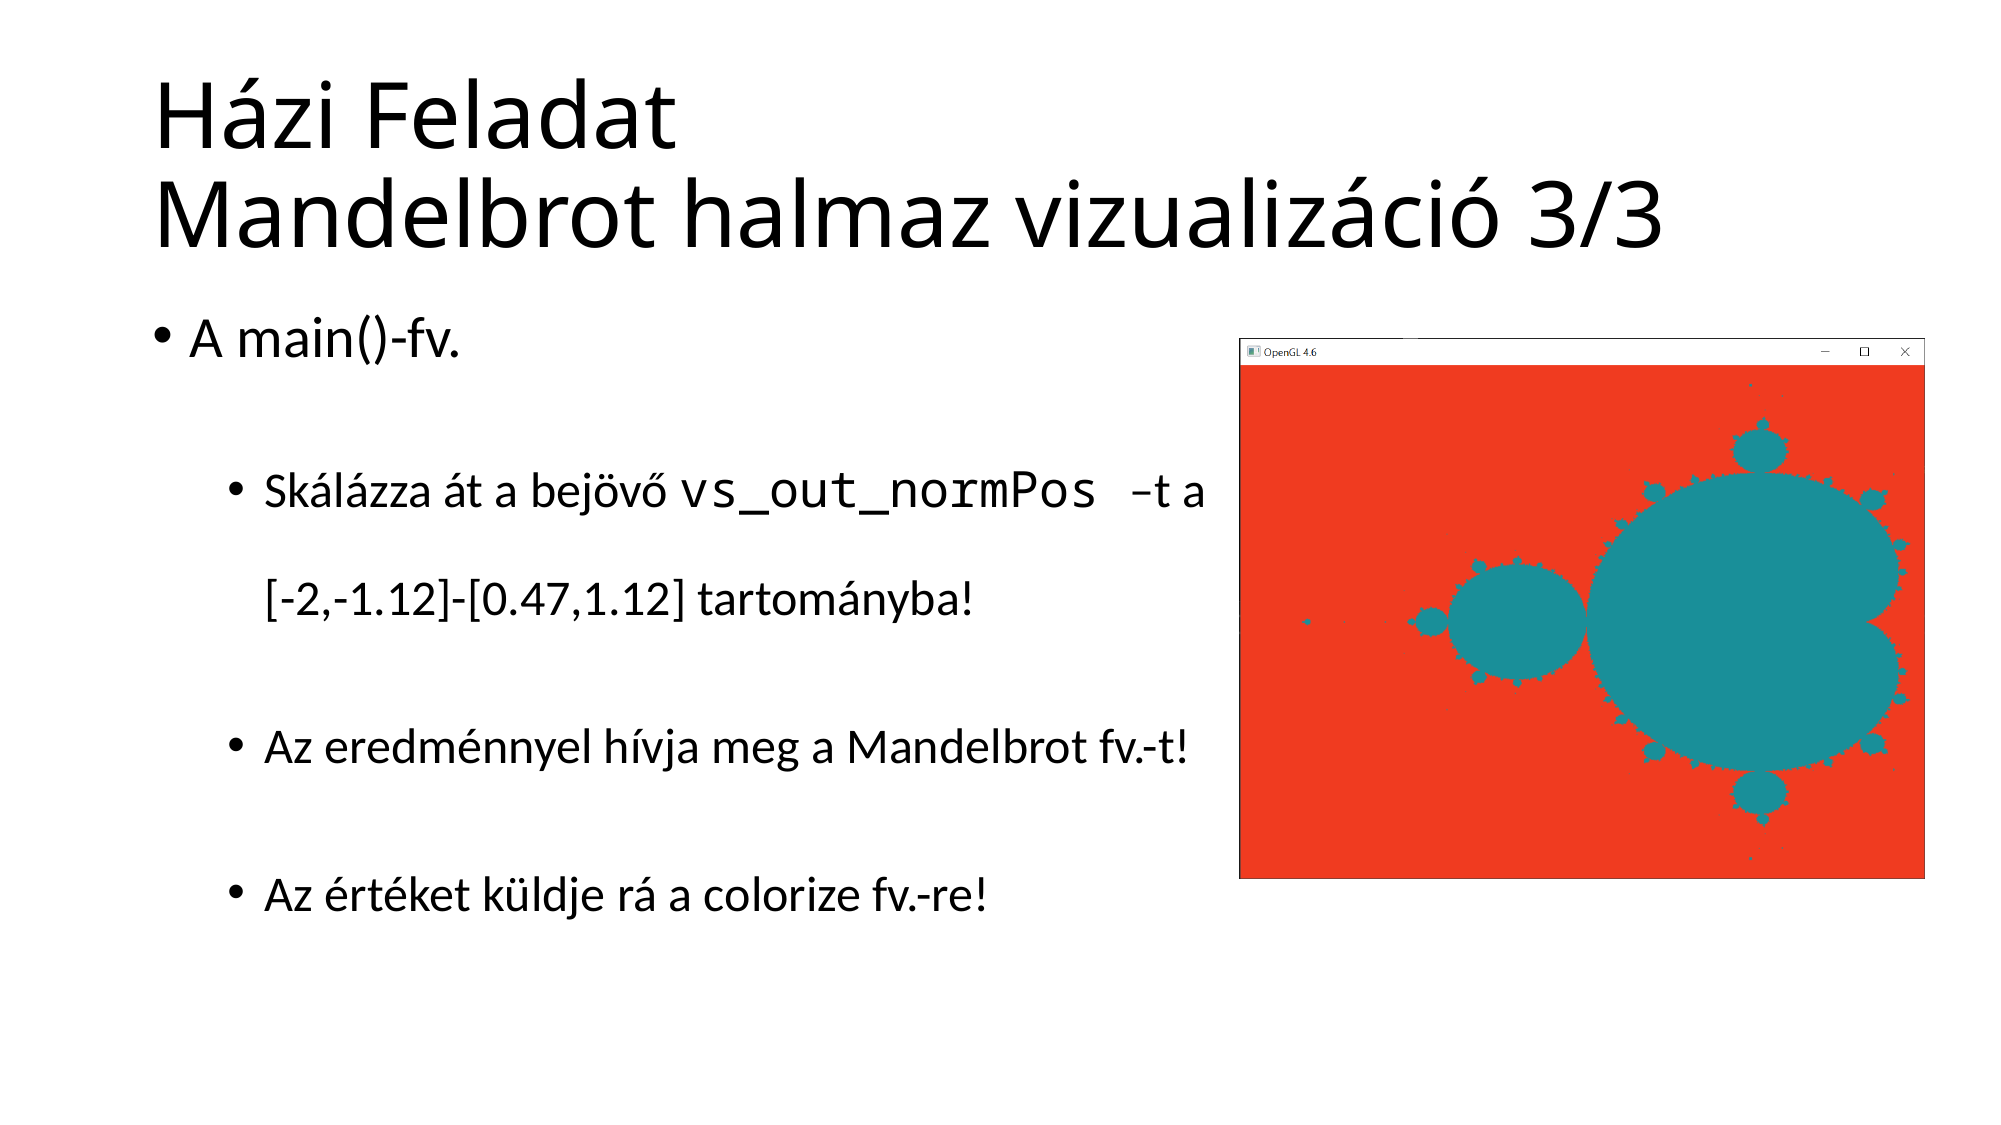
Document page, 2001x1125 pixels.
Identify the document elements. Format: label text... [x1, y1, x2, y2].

picture [1239, 338, 1925, 879]
list A main()-fv. Skálázza át a bejövő vs_out_normPos –t a [-2,-1.12]-[0.47,1.12] tartományba! Az eredménnyel hívja meg a Mandelbrot fv.-t! Az értéket küldje rá a colorize fv.-re! [137, 299, 1226, 1014]
title Házi Feladat Mandelbrot halmaz vizualizáció 3/3 [137, 59, 1863, 278]
